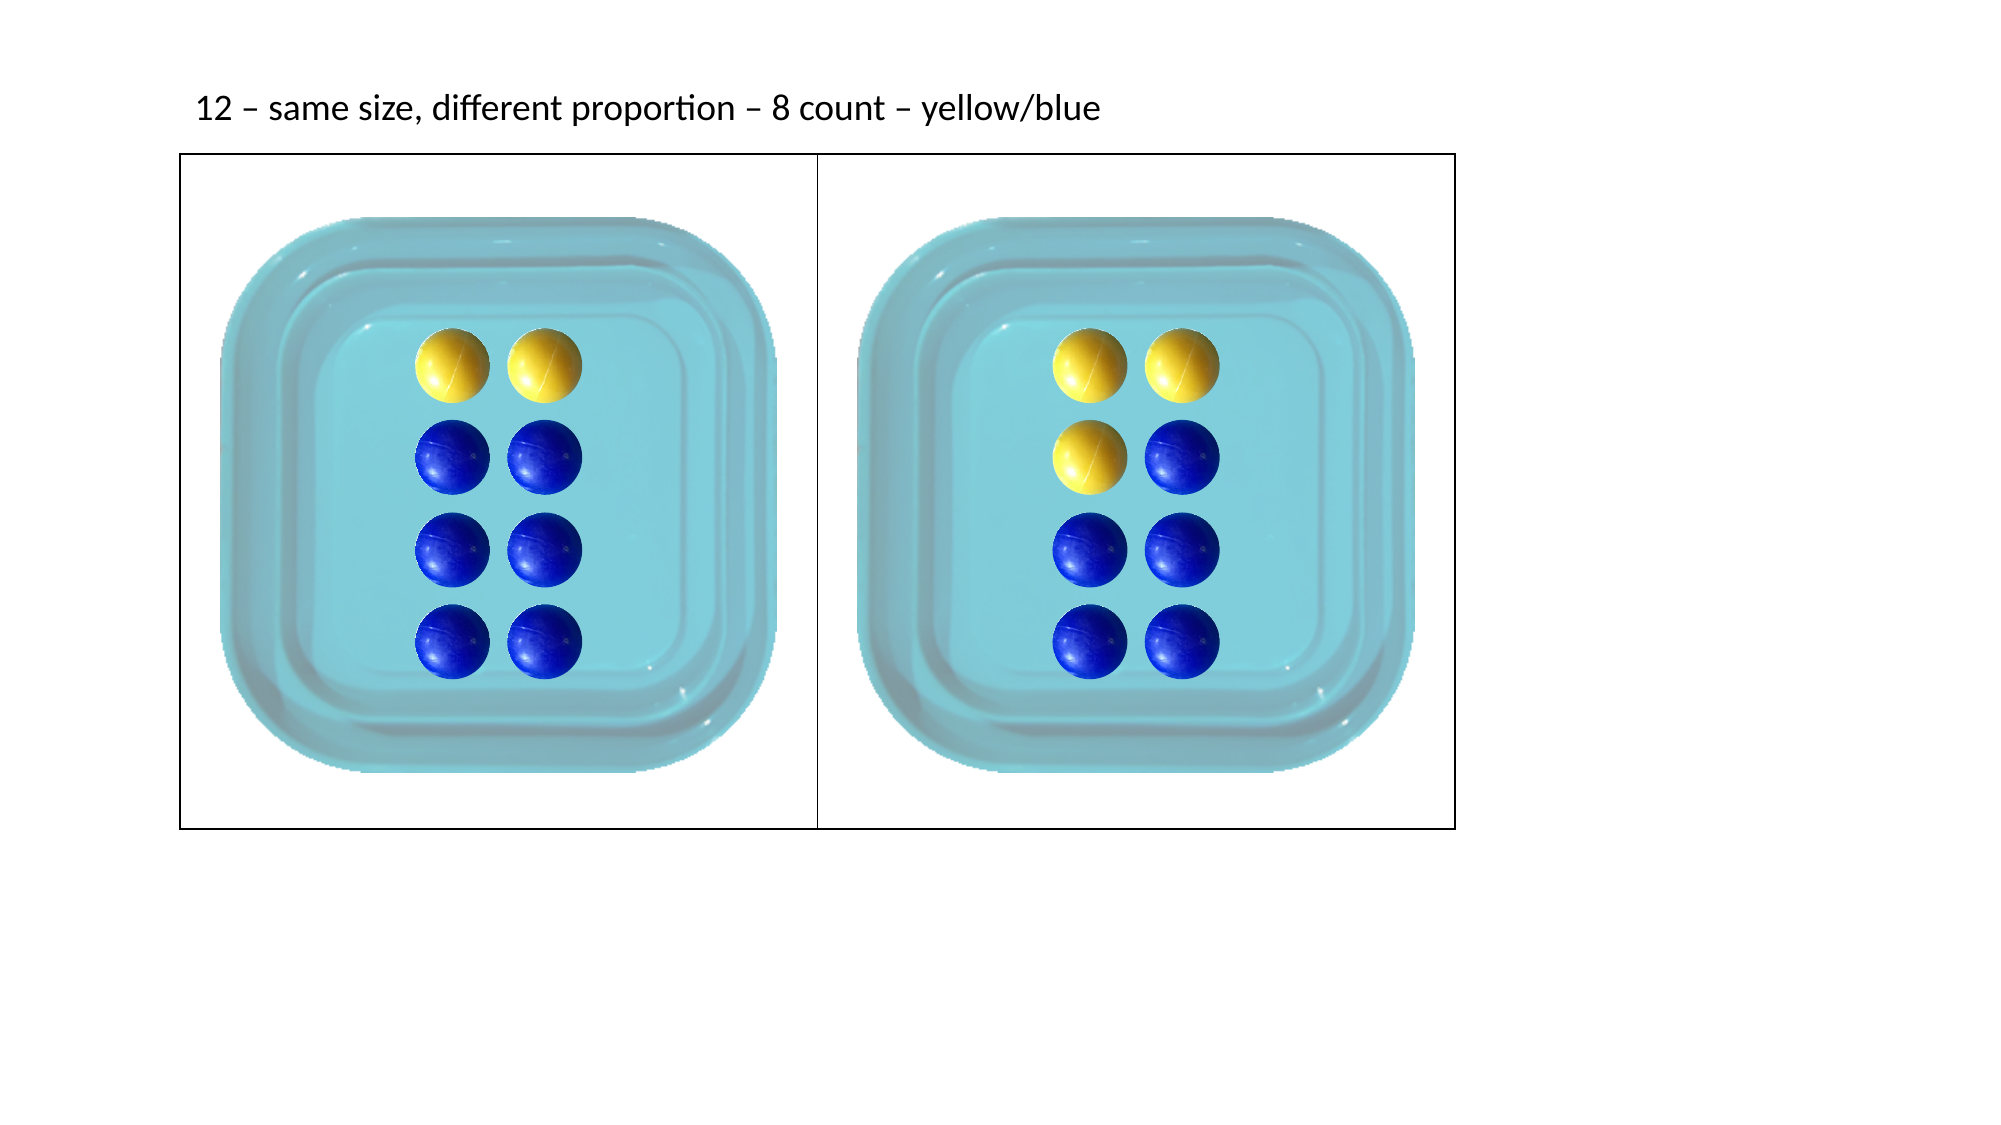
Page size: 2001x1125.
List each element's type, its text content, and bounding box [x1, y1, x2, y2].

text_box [414, 328, 583, 680]
picture [220, 217, 777, 773]
text_box 12 – same size, different proportion – 8 count – yellow/blue [179, 75, 1455, 136]
picture [857, 217, 1415, 773]
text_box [1052, 328, 1220, 680]
text_box [179, 153, 1456, 830]
